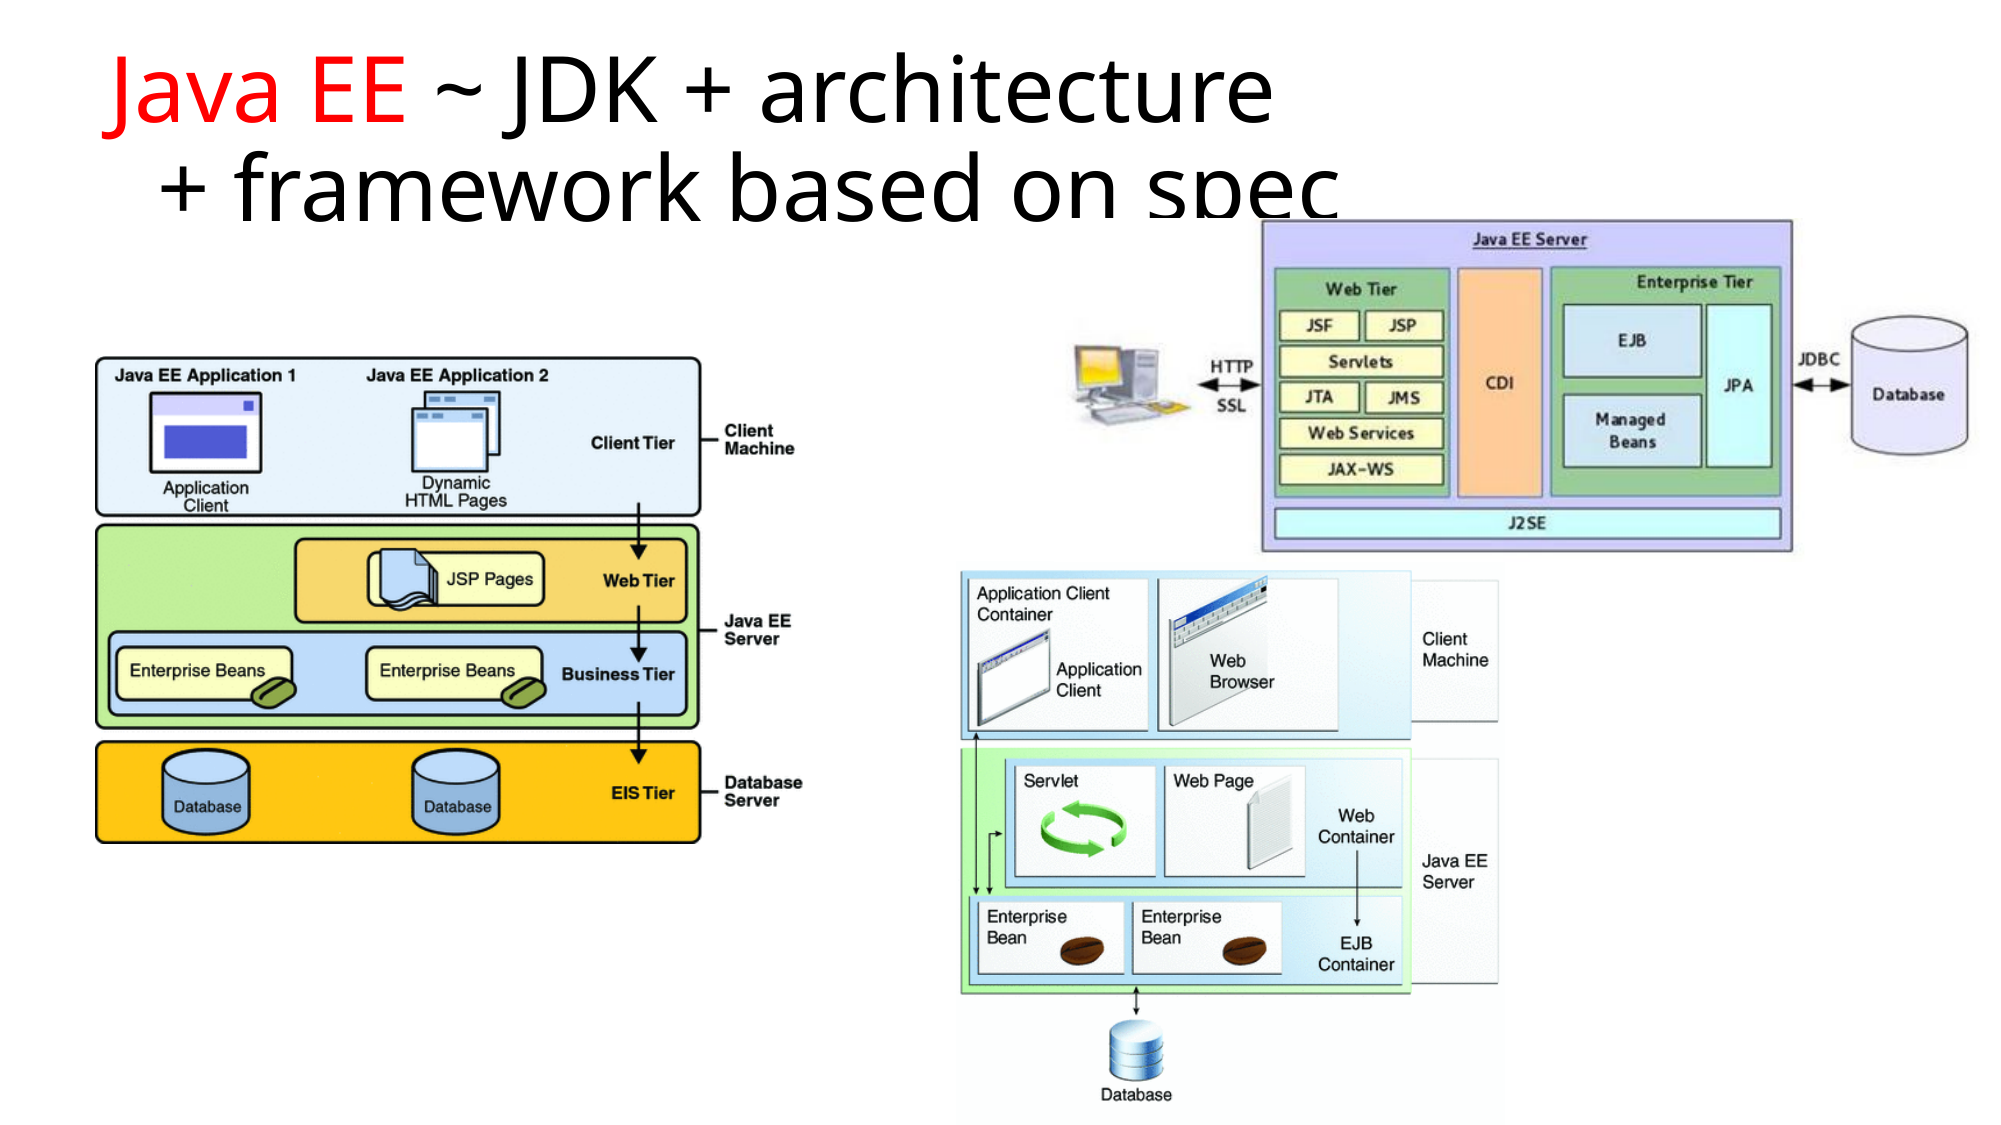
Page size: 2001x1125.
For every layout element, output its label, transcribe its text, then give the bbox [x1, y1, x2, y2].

picture [95, 356, 804, 844]
picture [956, 218, 1992, 1125]
title Java EE ~ JDK + architecture + framework based on spec [94, 33, 1820, 252]
